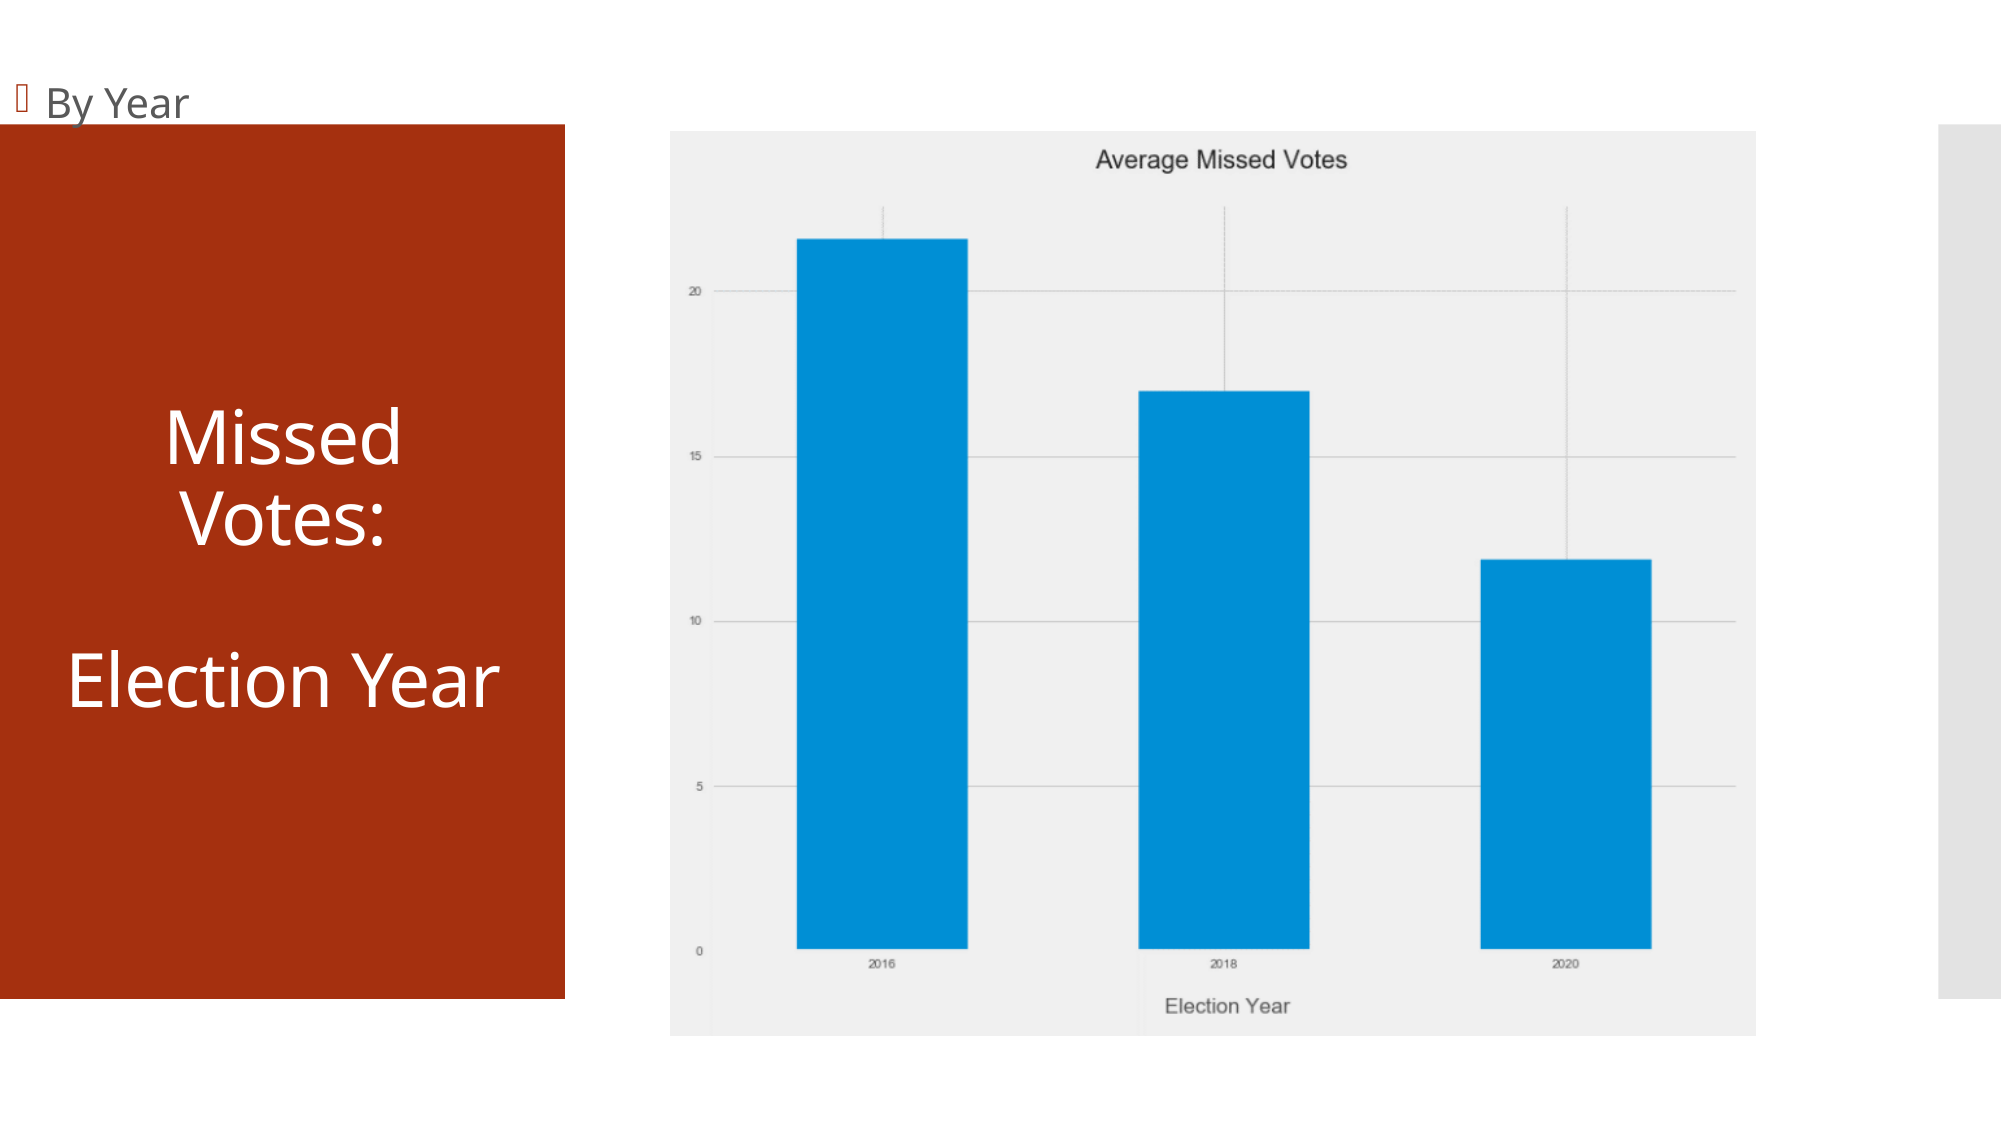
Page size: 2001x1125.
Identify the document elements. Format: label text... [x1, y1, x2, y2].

title Missed Votes: Election Year [41, 184, 525, 940]
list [670, 130, 1756, 1036]
list By Year [0, 39, 571, 172]
